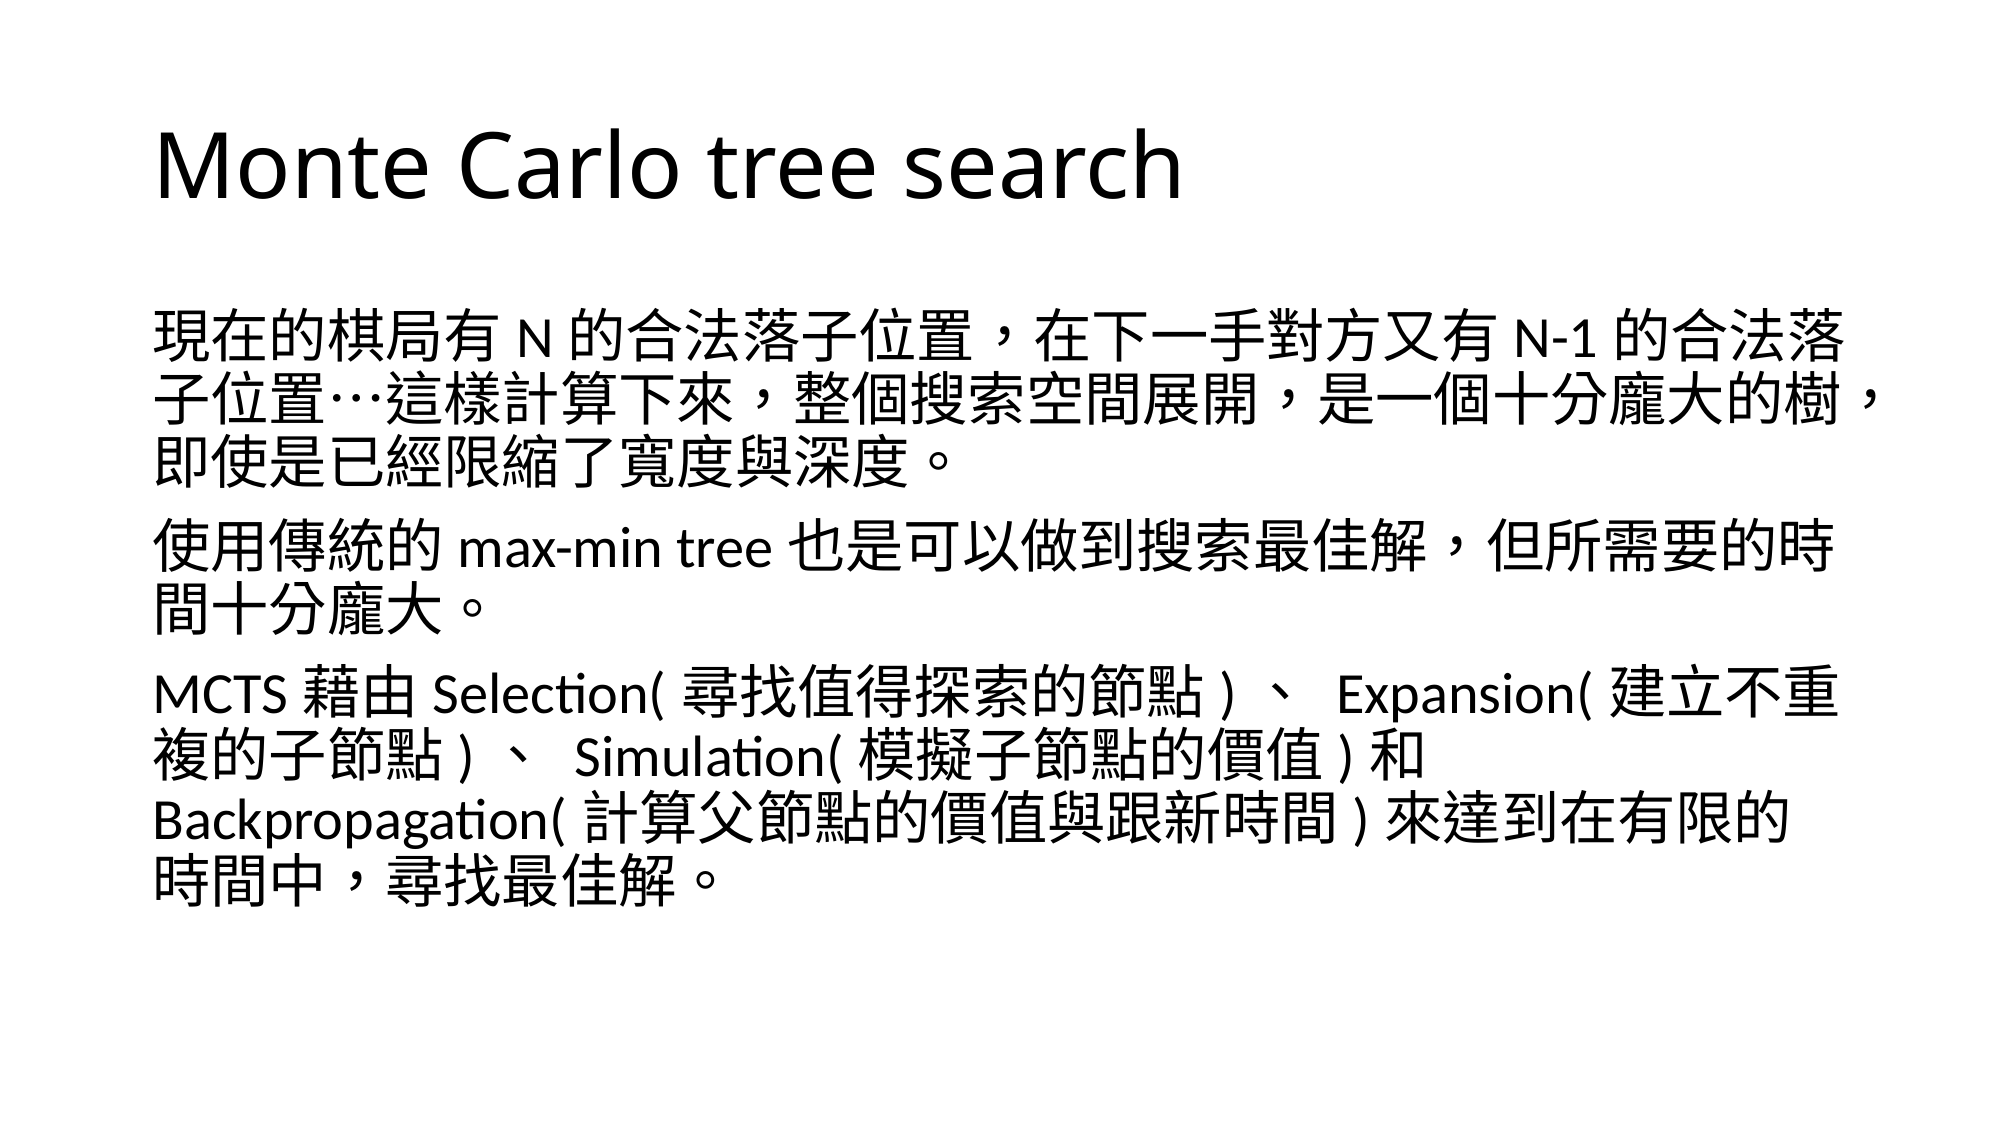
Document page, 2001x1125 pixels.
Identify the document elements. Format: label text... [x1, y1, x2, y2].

title Monte Carlo tree search [137, 59, 1863, 278]
list 現在的棋局有N的合法落子位置，在下一手對方又有N-1的合法落子位置…這樣計算下來，整個搜索空間展開，是一個十分龐大的樹，即使是已經限縮了寬度與深度。 使用傳統的max-min tree也是可以做到搜索最佳解，但所需要的時間十分龐大。 MCTS藉由Selection(尋找值得探索的節點)、 Expansion(建立不重複的子節點)、 Simulation(模擬子節點的價值)和Backpropagation(計算父節點的價值與跟新時間)來達到在有限的時間中，尋找最佳解。 [137, 299, 1863, 1014]
